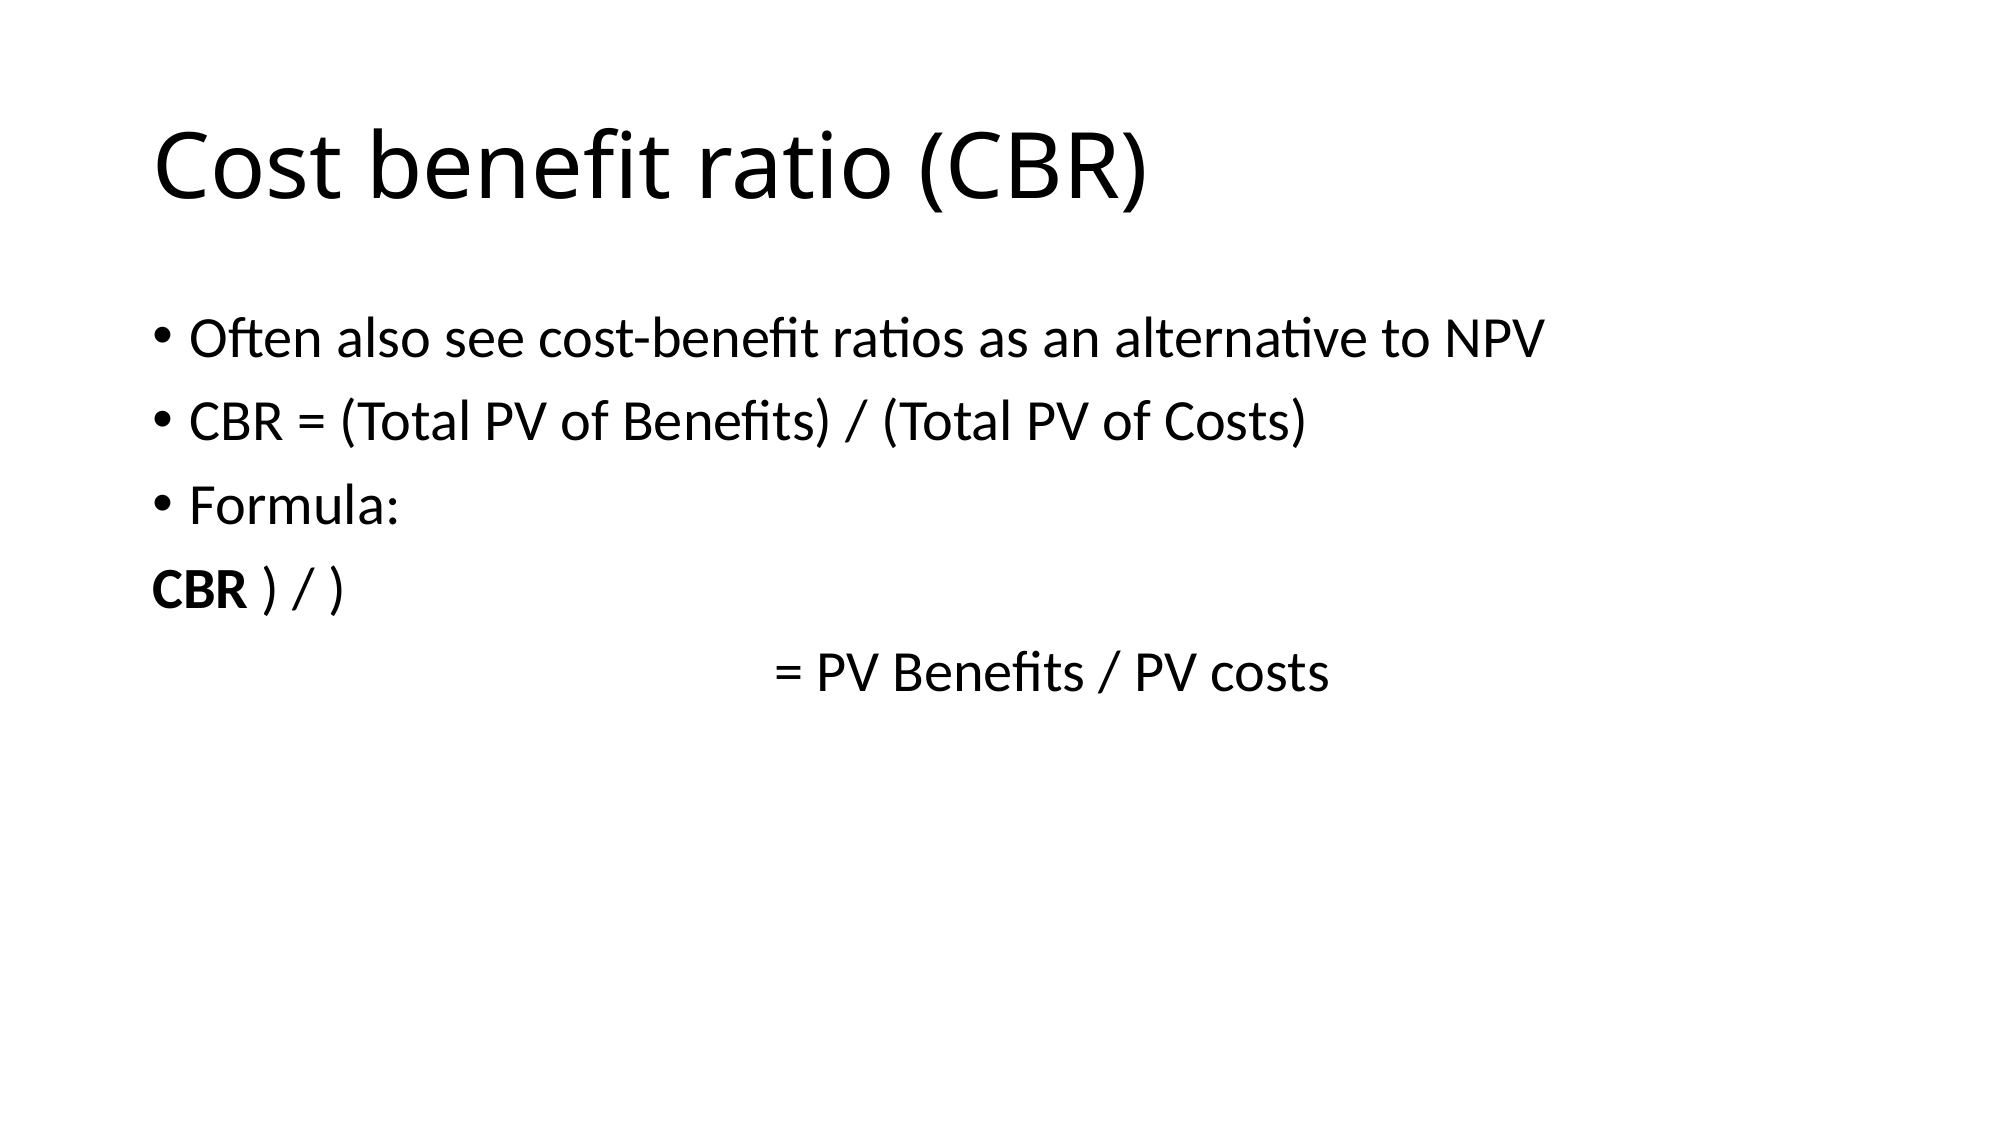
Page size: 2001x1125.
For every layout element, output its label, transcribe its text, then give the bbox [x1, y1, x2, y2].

title Cost benefit ratio (CBR) [137, 59, 1863, 278]
